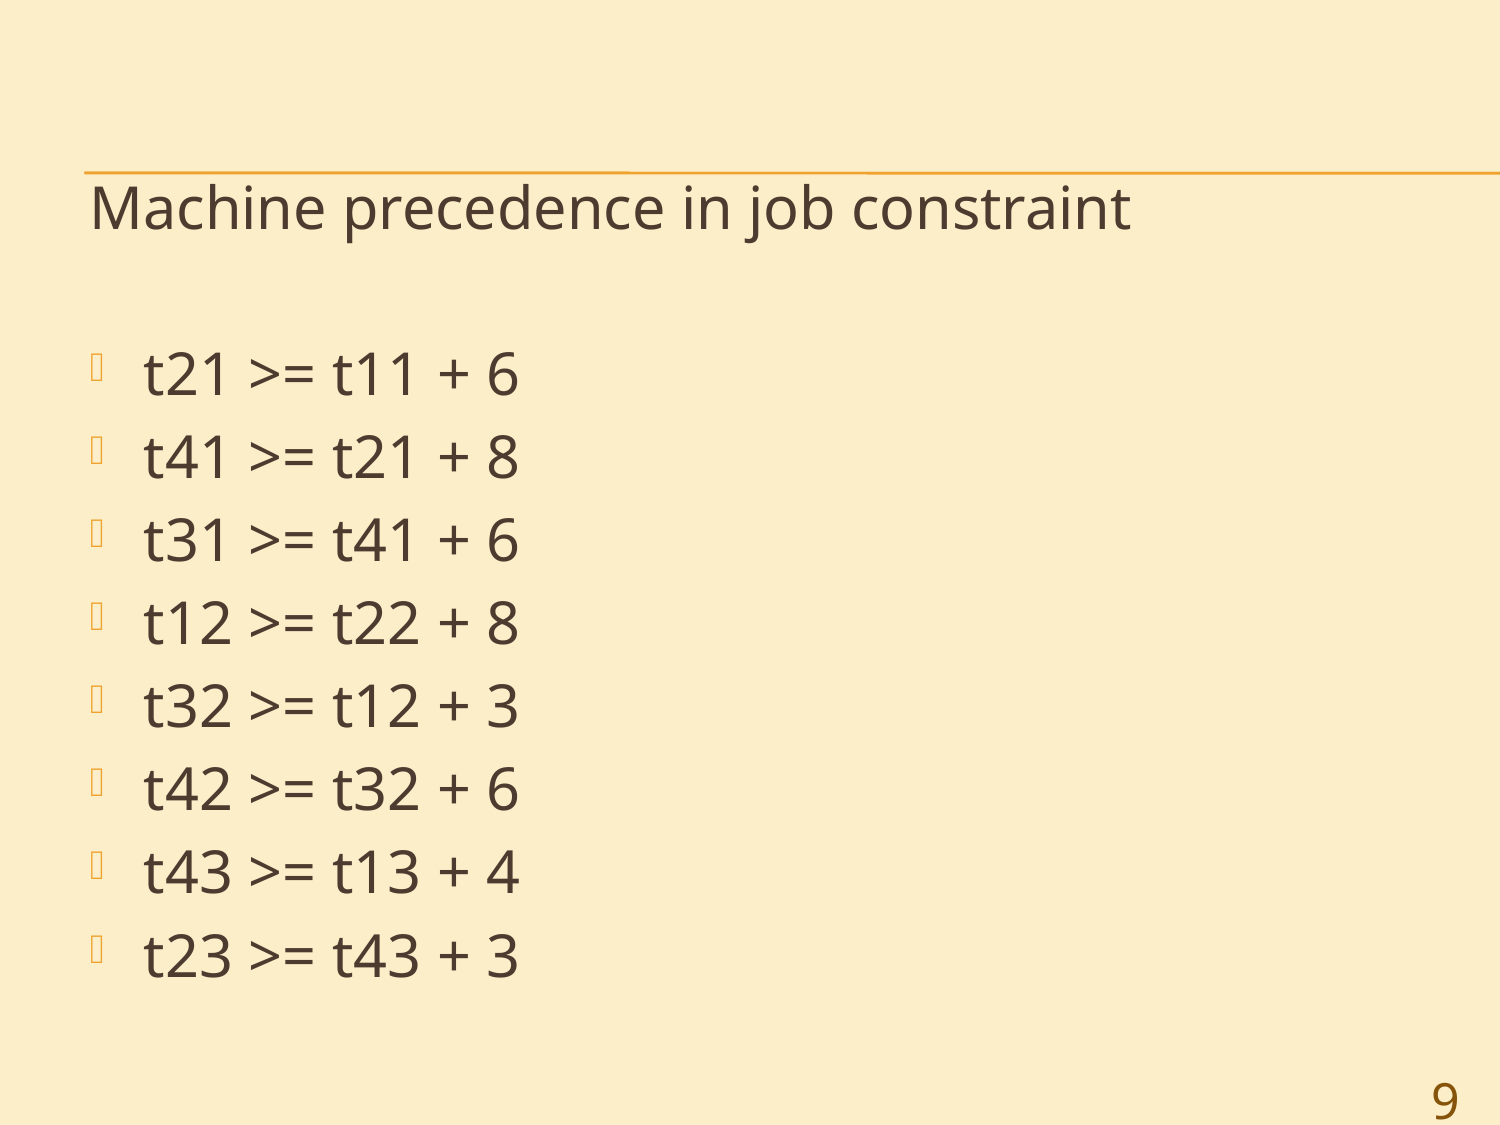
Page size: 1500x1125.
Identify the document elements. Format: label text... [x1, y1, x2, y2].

slide_number 9 [1350, 1061, 1475, 1103]
list Machine precedence in job constraint t21 >= t11 + 6 t41 >= t21 + 8 t31 >= t41 + 6 t12 >= t22 + 8 t32 >= t12 + 3 t42 >= t32 + 6 t43 >= t13 + 4 t23 >= t43 + 3 [75, 162, 1425, 1005]
